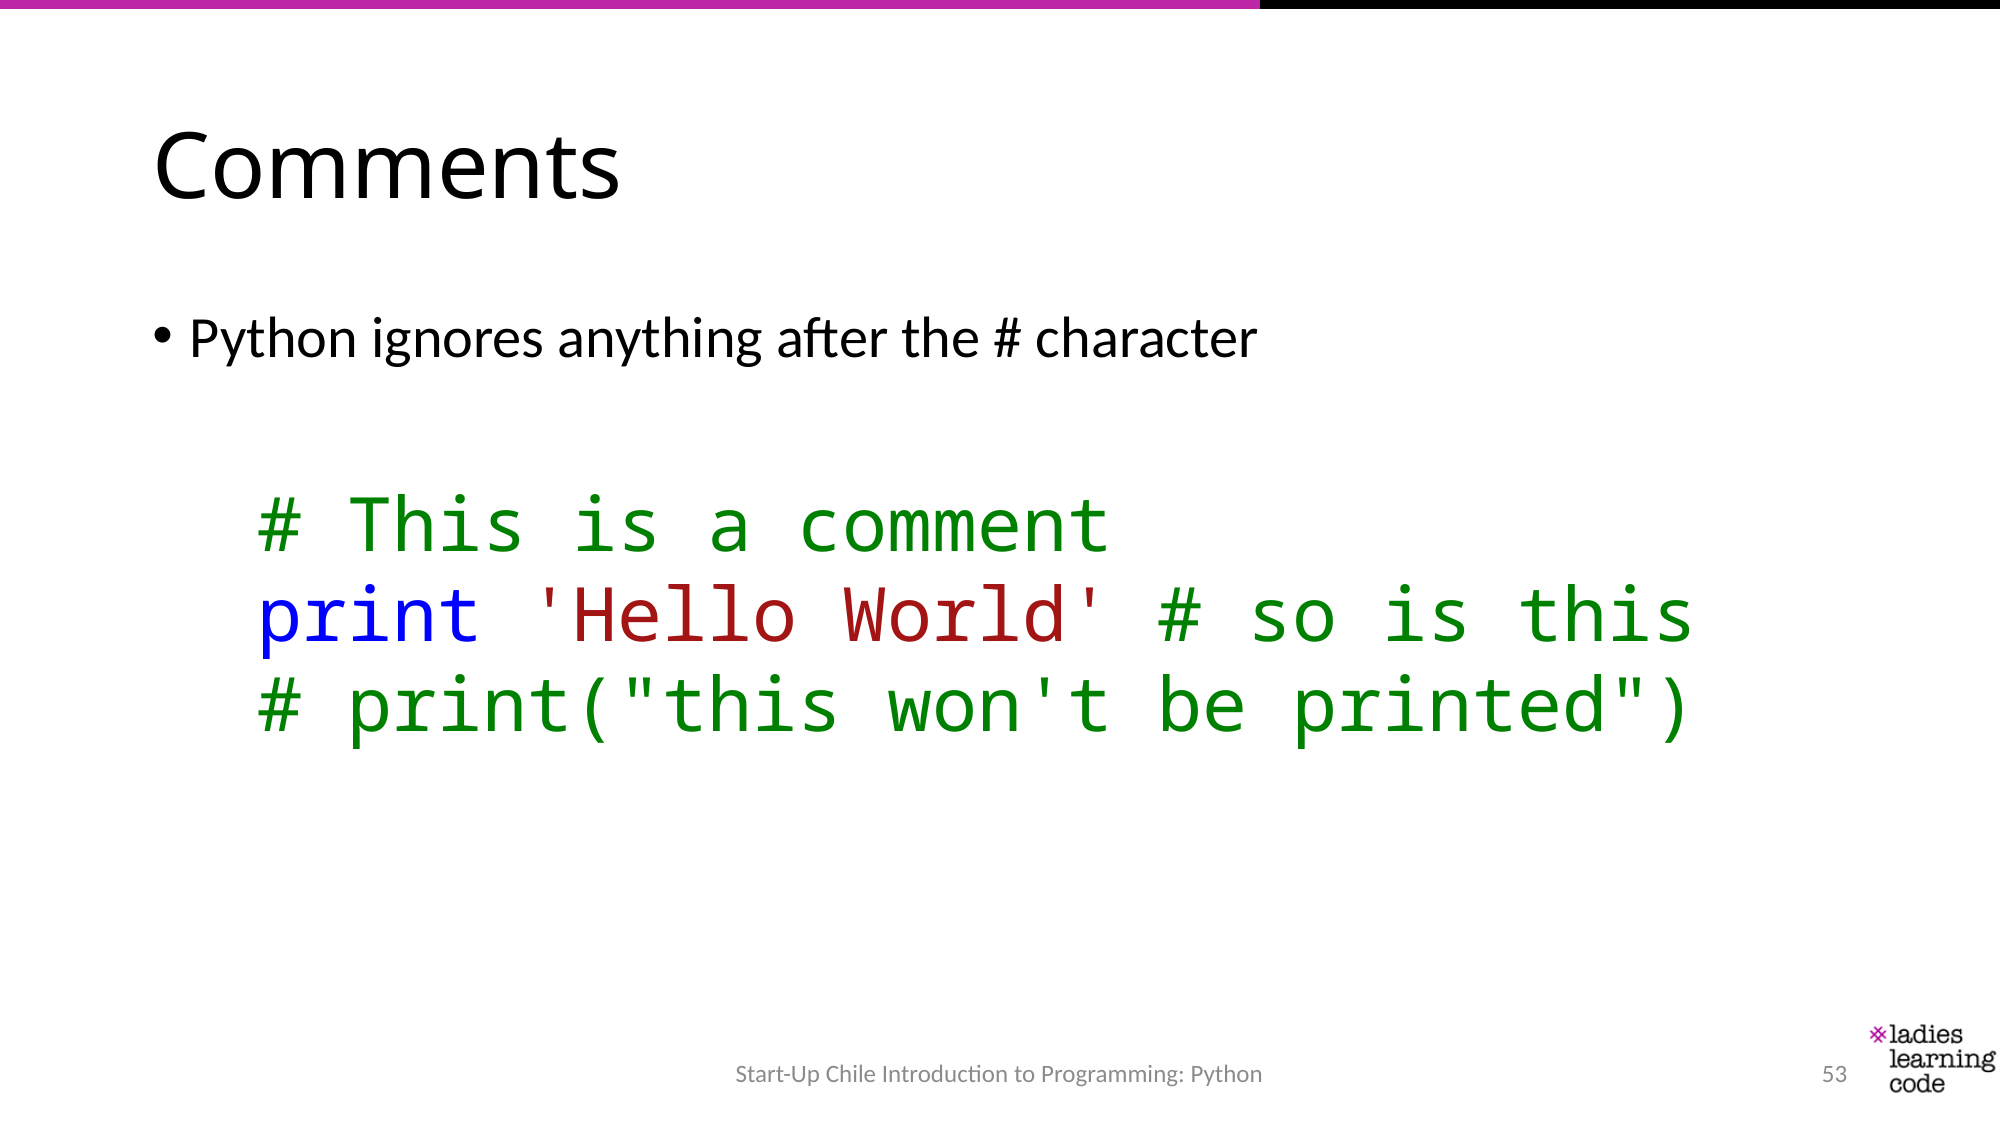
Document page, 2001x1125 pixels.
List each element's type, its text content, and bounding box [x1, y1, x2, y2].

picture [1865, 990, 2000, 1125]
text_box # This is a comment print 'Hello World' # so is this # print("this won't be printed") [242, 468, 1758, 754]
list Python ignores anything after the # character [137, 299, 1863, 1014]
footer Start-Up Chile Introduction to Programming: Python [662, 1042, 1338, 1103]
slide_number 53 [1412, 1042, 1863, 1103]
title Comments [137, 59, 1863, 278]
